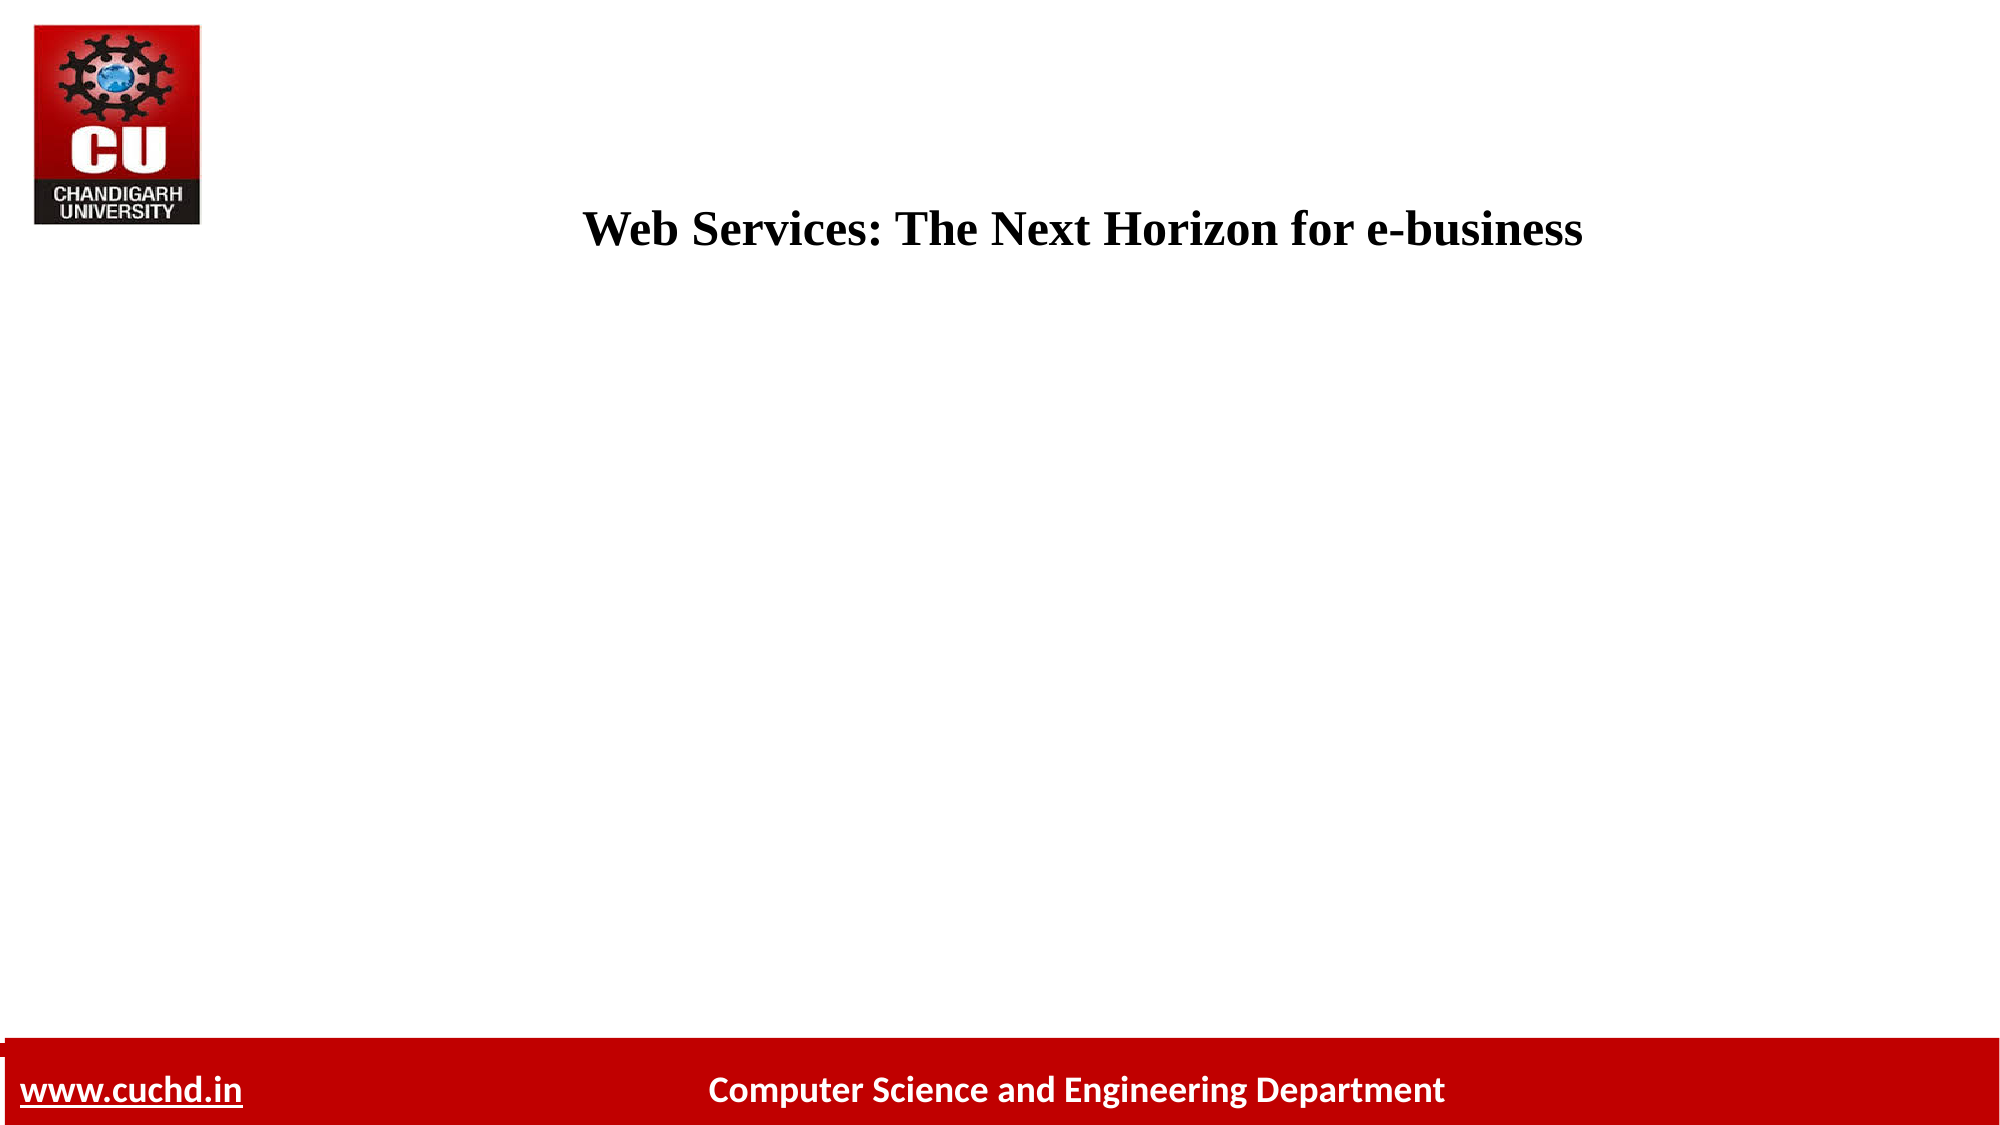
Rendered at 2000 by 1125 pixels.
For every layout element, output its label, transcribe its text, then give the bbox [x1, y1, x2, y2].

title Web Services: The Next Horizon for e-business [216, 174, 1950, 275]
picture [33, 24, 202, 225]
